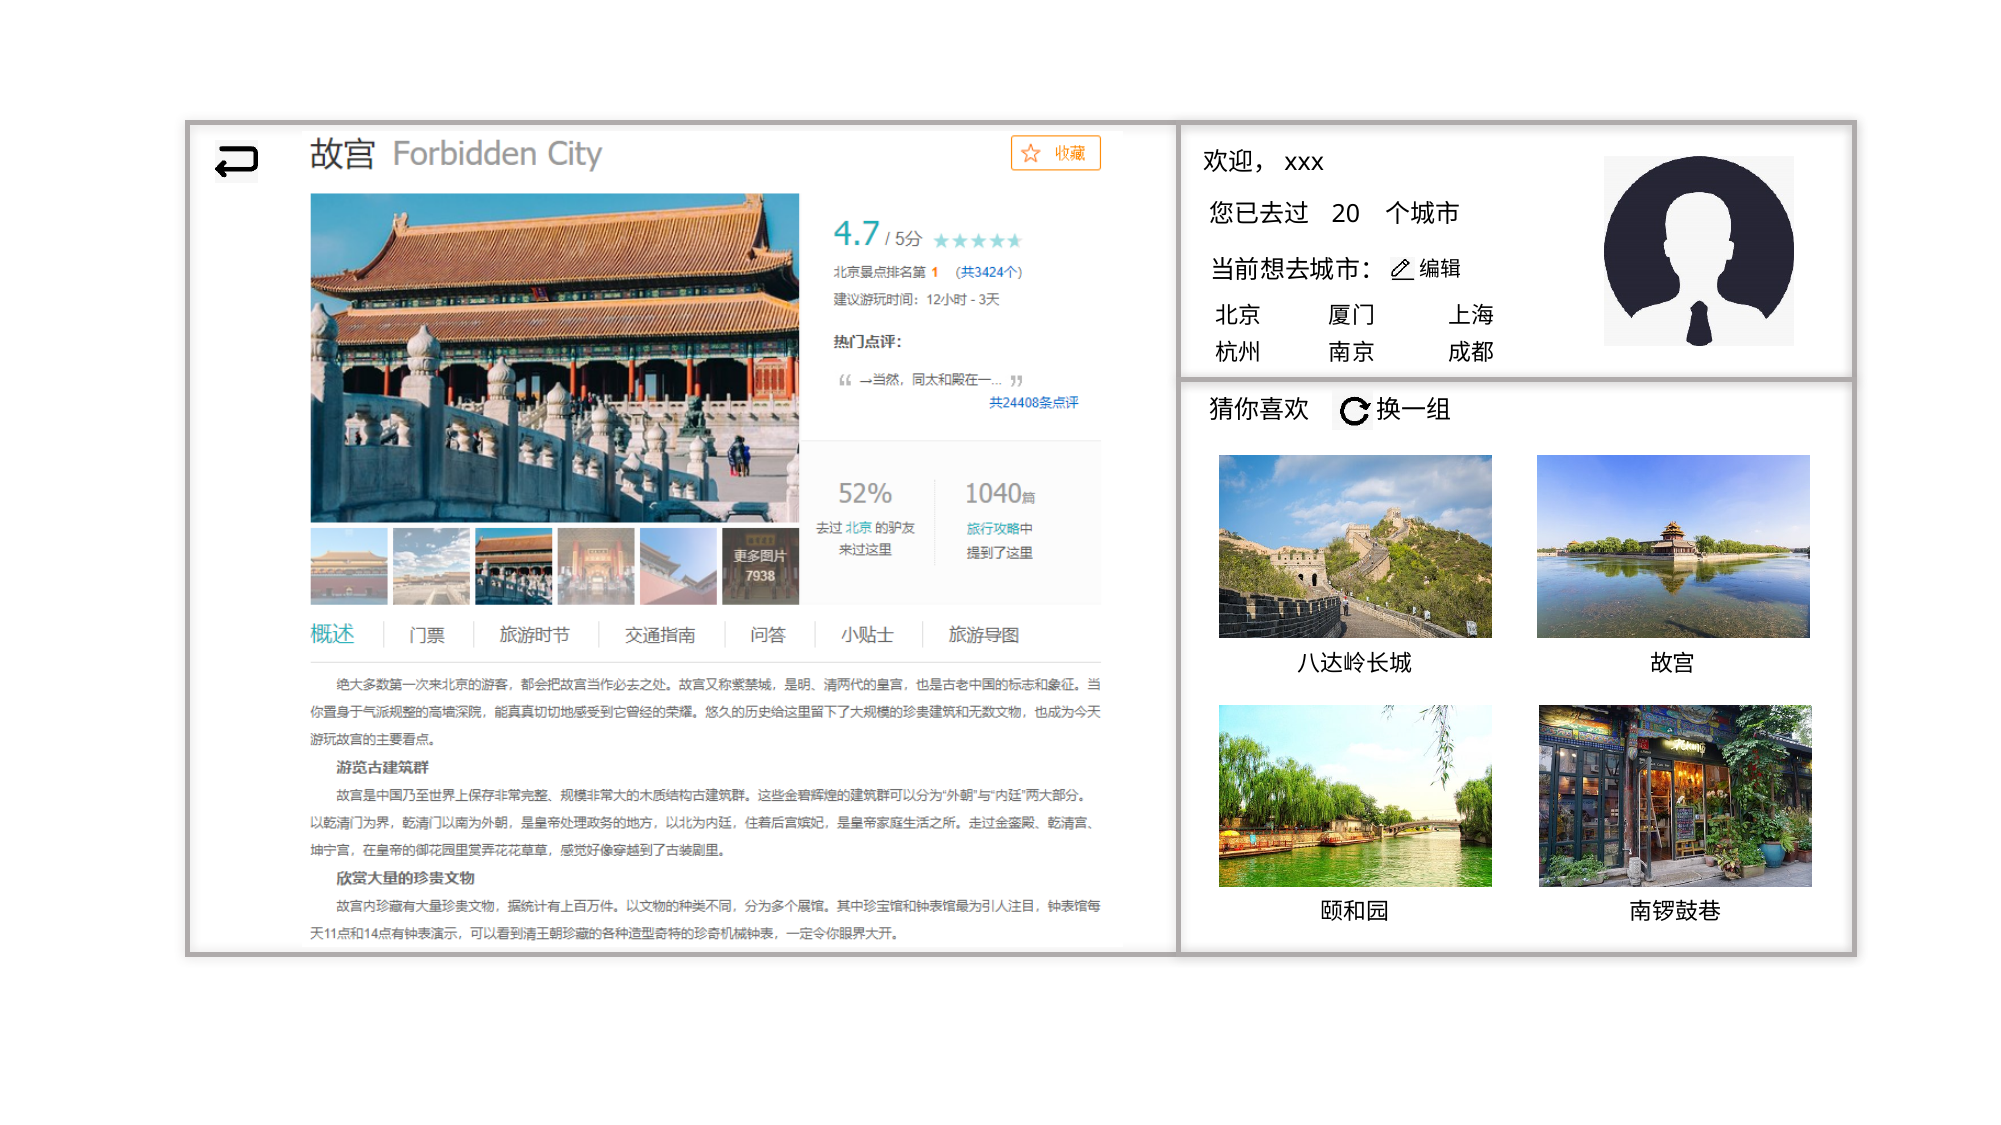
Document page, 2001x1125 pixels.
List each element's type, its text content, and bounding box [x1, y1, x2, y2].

picture [1539, 705, 1812, 887]
text_box [186, 122, 1176, 956]
text_box 换一组 [1362, 386, 1467, 432]
text_box 当前想去城市： [1195, 245, 1401, 291]
text_box 北京 厦门 上海 杭州 南京 成都 [1200, 283, 1635, 373]
text_box 颐和园 [1305, 889, 1405, 932]
text_box 故宫 [1635, 640, 1711, 684]
picture [1604, 156, 1794, 346]
picture [1390, 257, 1415, 281]
text_box 猜你喜欢 [1194, 385, 1325, 431]
picture [215, 140, 258, 183]
picture [1332, 389, 1373, 430]
text_box 八达岭长城 [1282, 640, 1428, 684]
text_box [1177, 122, 1856, 377]
picture [1219, 455, 1492, 638]
picture [1219, 705, 1492, 887]
text_box 您已去过 20 个城市 [1194, 190, 1476, 235]
picture [302, 131, 1123, 947]
text_box 编辑 [1405, 248, 1477, 283]
text_box 南锣鼓巷 [1614, 889, 1737, 932]
text_box 欢迎，xxx [1188, 138, 1339, 184]
text_box [1177, 378, 1856, 956]
picture [1536, 455, 1810, 638]
